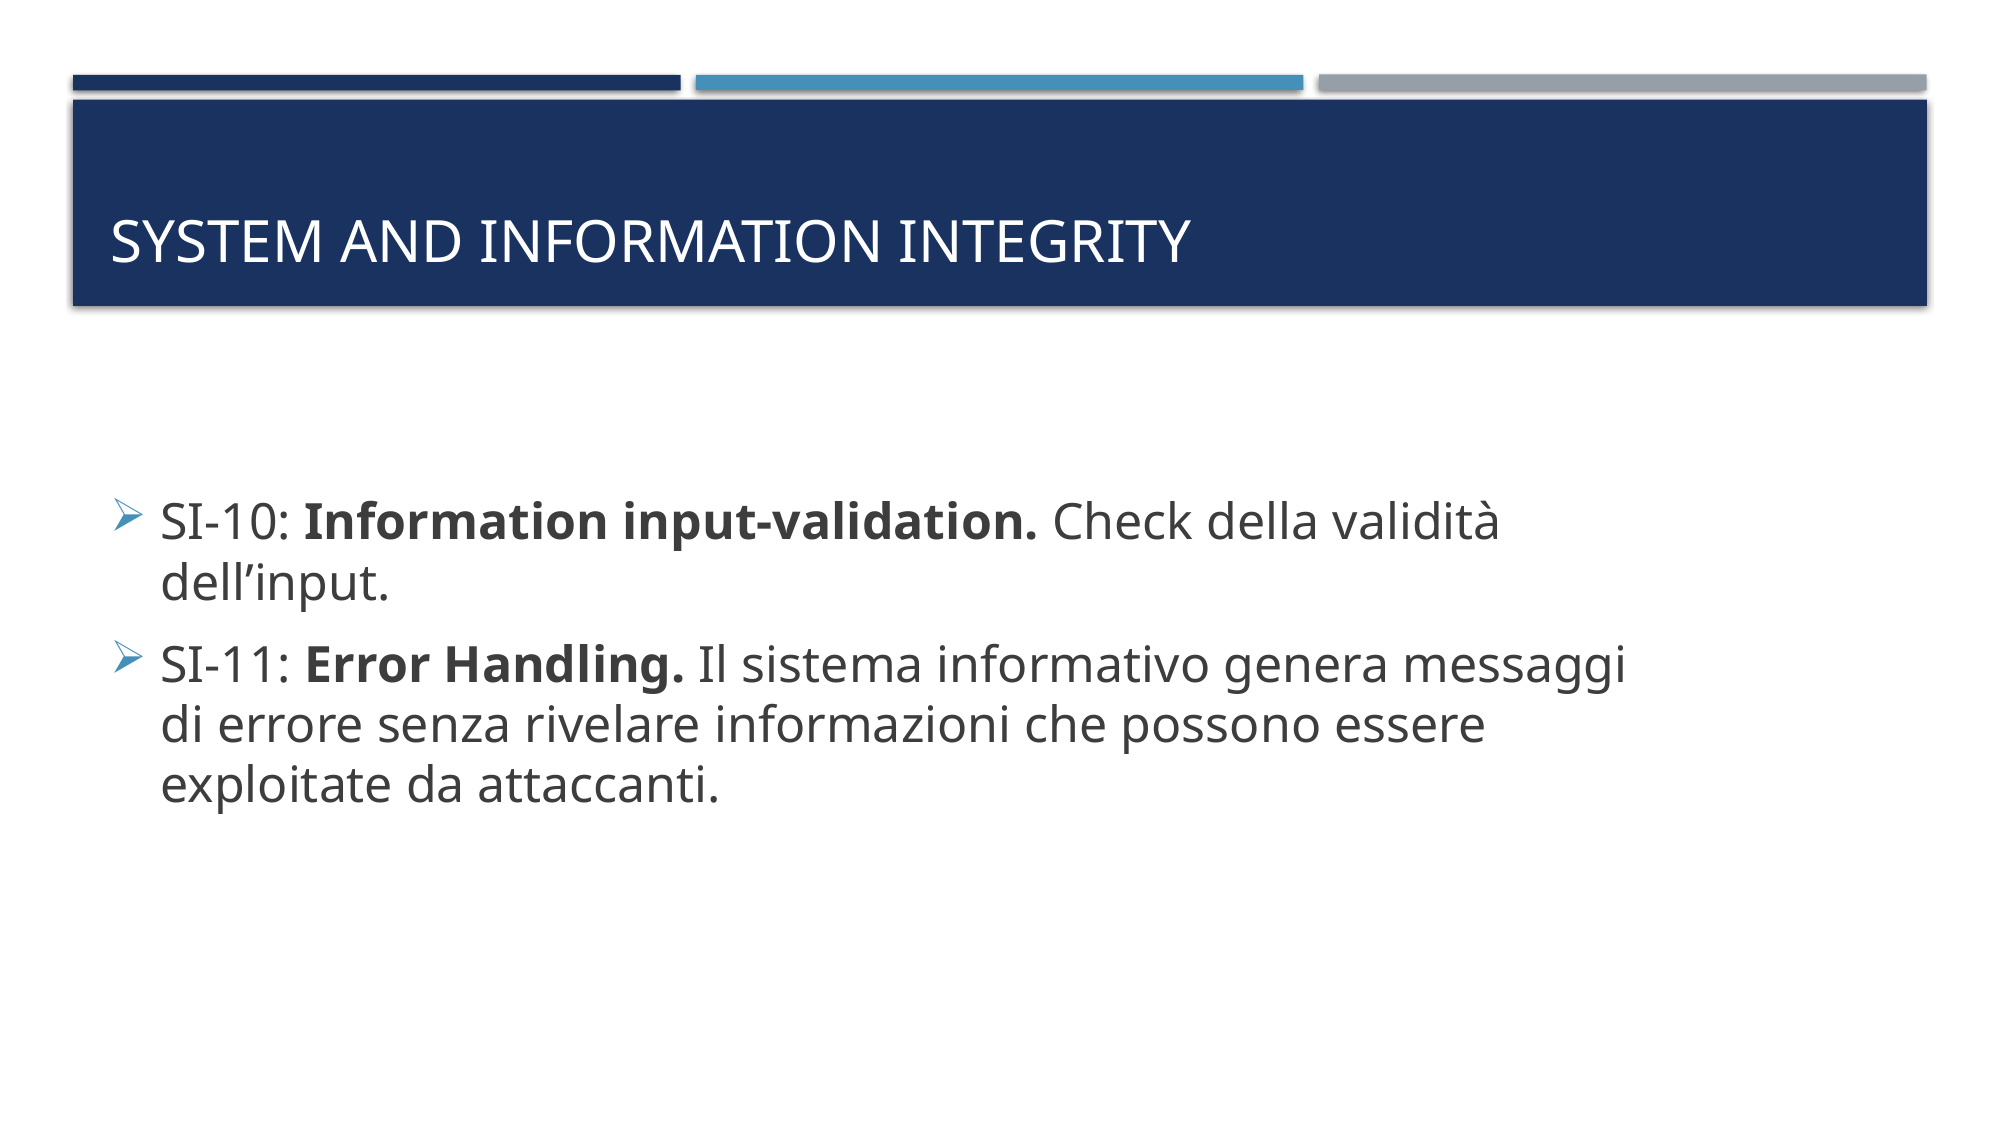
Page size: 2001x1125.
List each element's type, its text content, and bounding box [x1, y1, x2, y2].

list SI-10: Information input-validation. Check della validità dell’input. SI-11: Error Handling. Il sistema informativo genera messaggi di errore senza rivelare informazioni che possono essere exploitate da attaccanti. [95, 365, 1658, 937]
title SYSTEM AND INFORMATION INTEGRITY [95, 119, 1905, 282]
